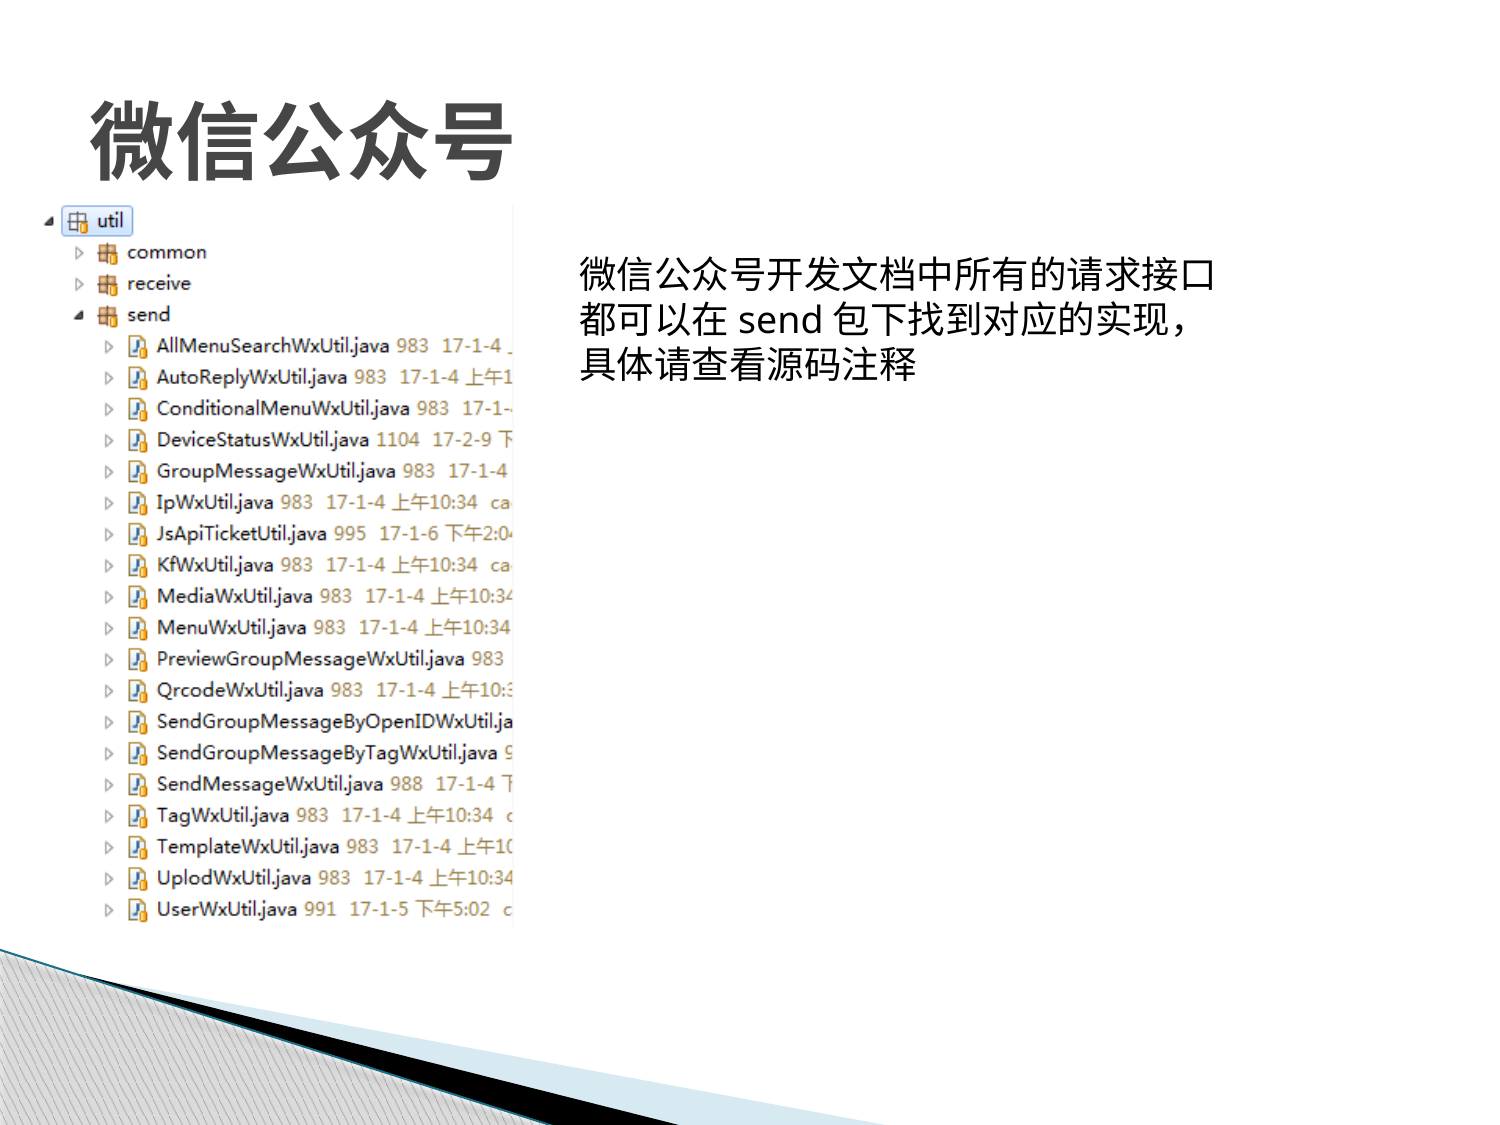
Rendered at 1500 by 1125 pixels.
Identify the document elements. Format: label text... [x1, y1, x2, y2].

text_box 微信公众号开发文档中所有的请求接口 都可以在send包下找到对应的实现， 具体请查看源码注释 [564, 243, 1232, 394]
title 微信公众号 [75, 45, 1425, 233]
picture [38, 204, 514, 927]
